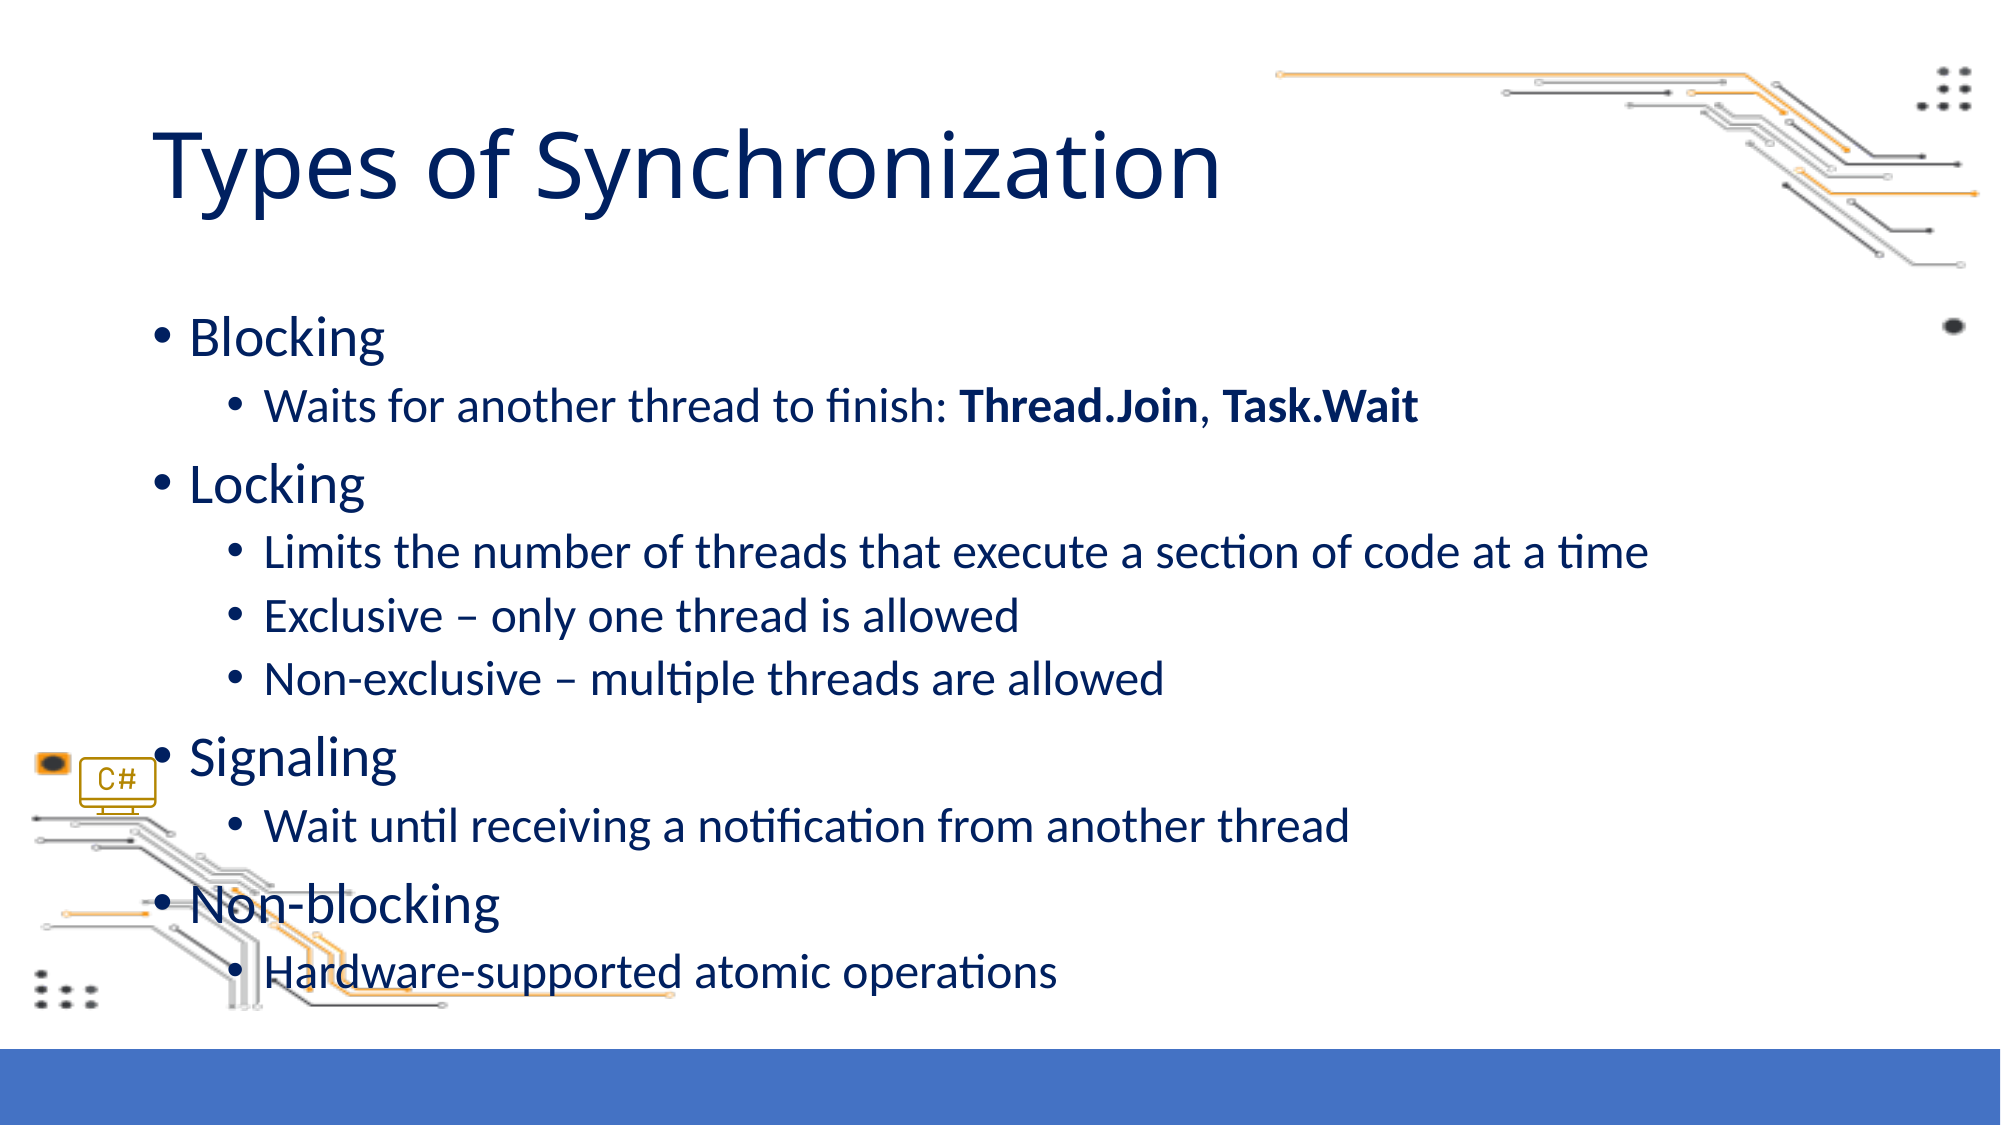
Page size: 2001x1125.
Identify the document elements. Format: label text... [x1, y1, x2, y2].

picture [18, 743, 137, 1014]
list Blocking Waits for another thread to finish: Thread.Join, Task.Wait Locking Limits the number of threads that execute a section of code at a time Exclusive – only one thread is allowed Non-exclusive – multiple threads are allowed Signaling Wait until receiving a notification from another thread Non-blocking Hardware-supported atomic operations [137, 299, 1863, 1014]
picture [1209, 59, 1983, 346]
title Types of Synchronization [137, 59, 1863, 278]
